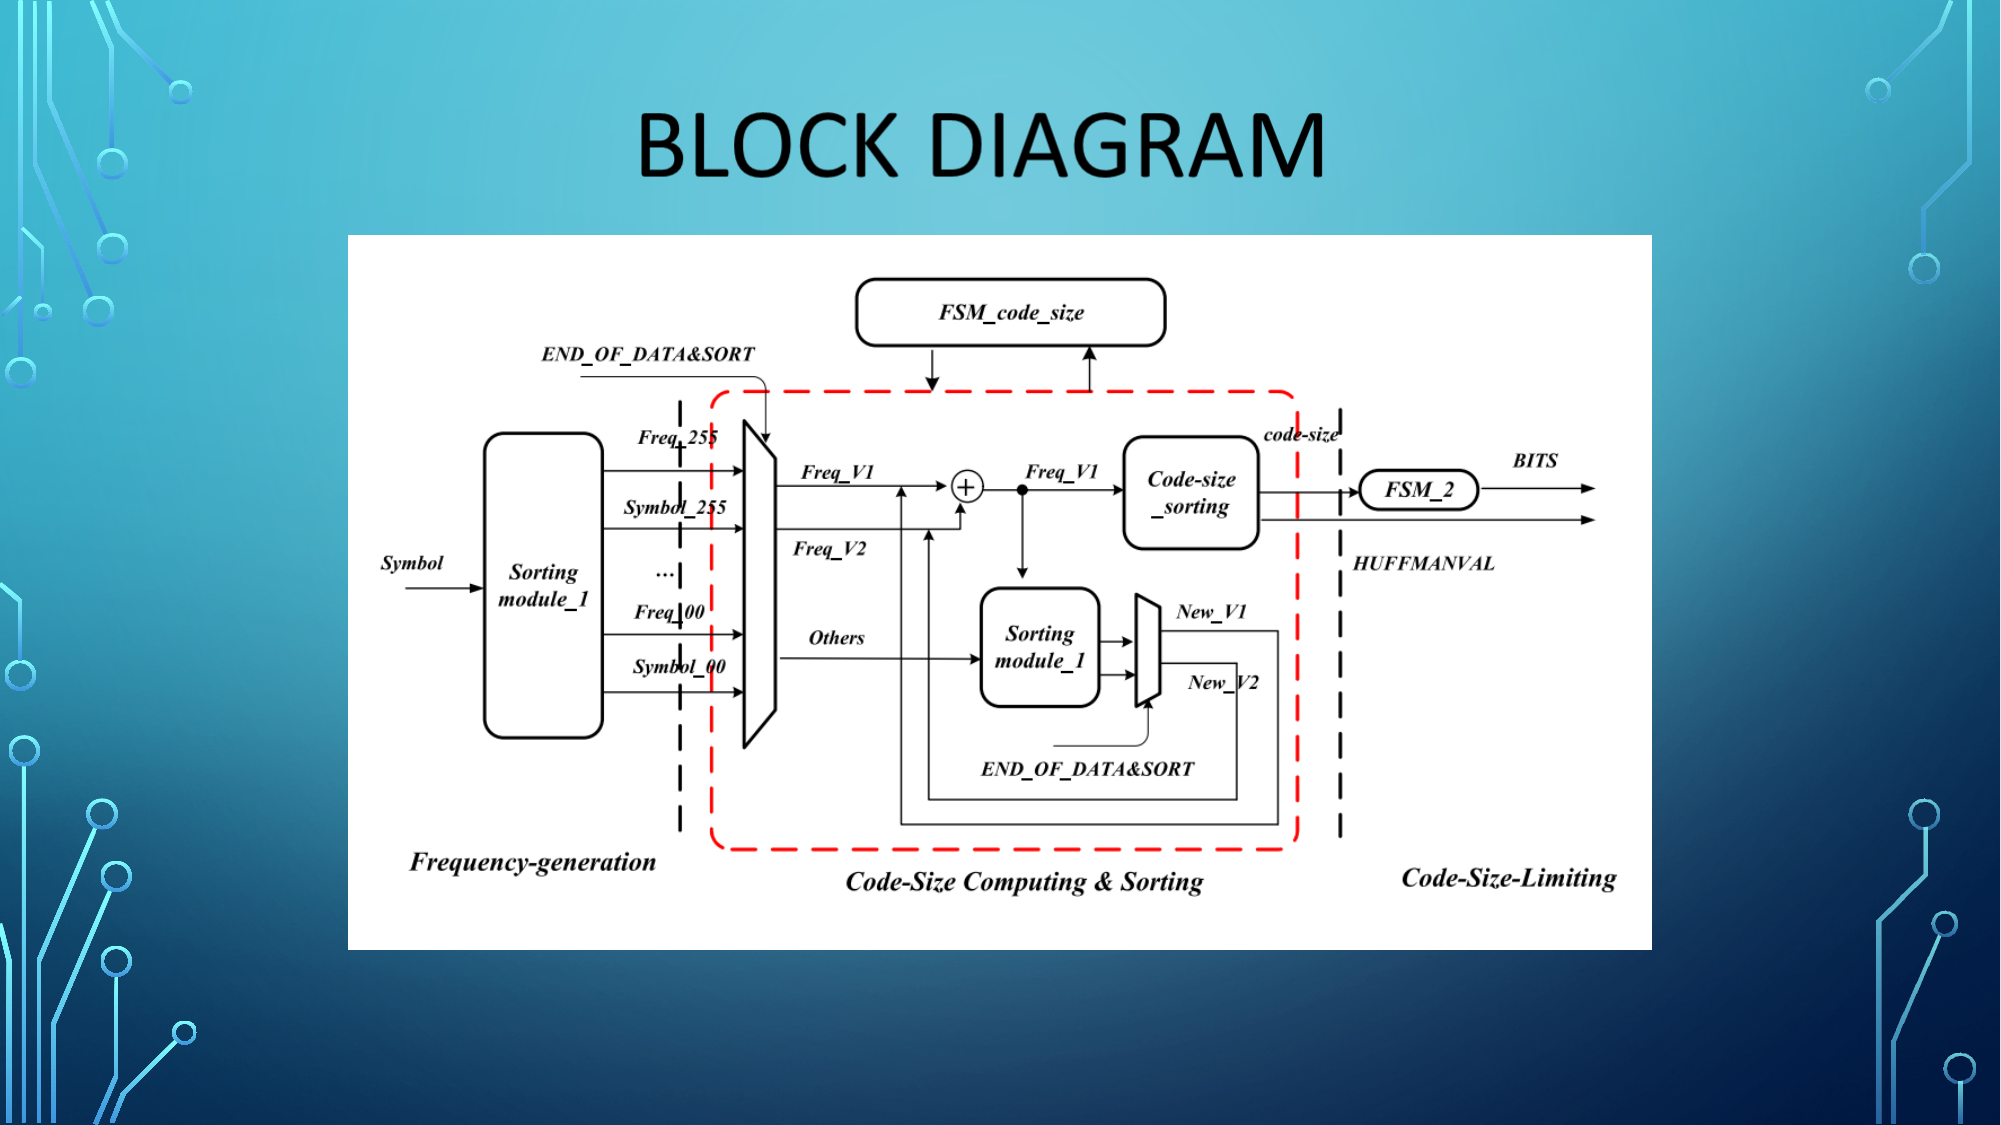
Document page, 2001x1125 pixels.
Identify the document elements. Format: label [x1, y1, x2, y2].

picture [348, 53, 1652, 950]
